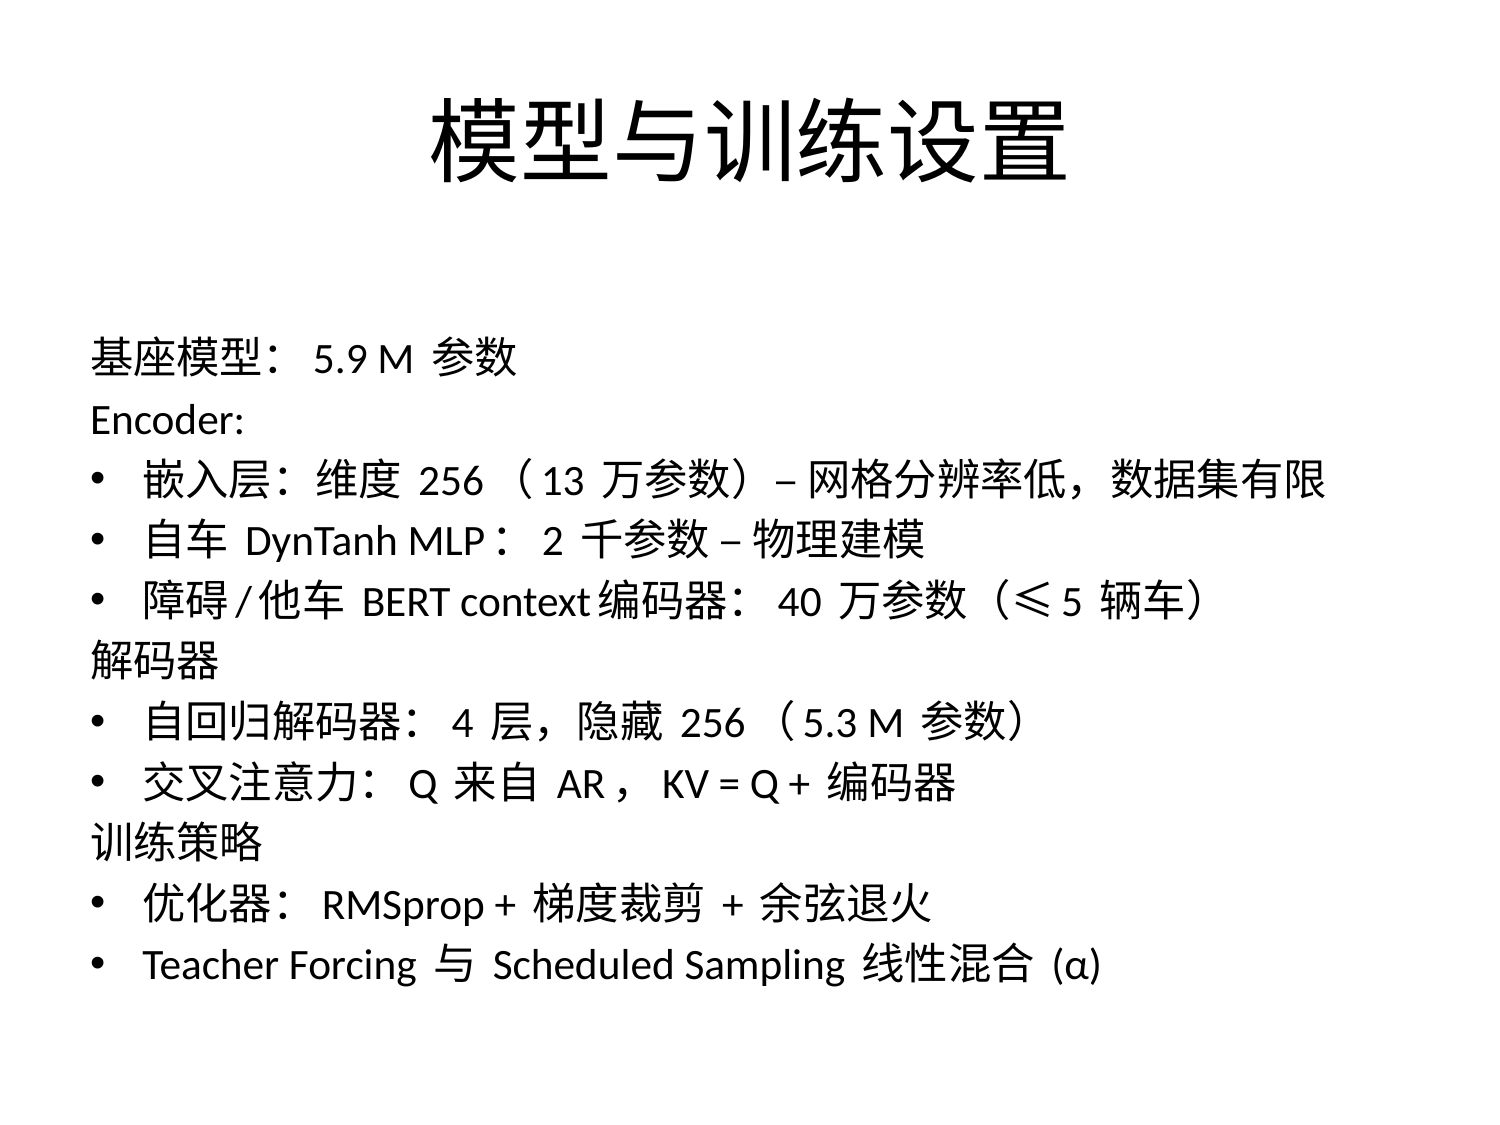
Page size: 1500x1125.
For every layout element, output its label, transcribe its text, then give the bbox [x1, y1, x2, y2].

title 模型与训练设置 [75, 45, 1425, 233]
list 基座模型：5.9 M 参数 Encoder: 嵌入层：维度 256（13 万参数）– 网格分辨率低，数据集有限 自车 DynTanh MLP：2 千参数 – 物理建模 障碍/他车 BERT context编码器：40 万参数（≤5 辆车） 解码器 自回归解码器：4 层，隐藏 256（5.3 M 参数） 交叉注意力：Q 来自 AR，KV = Q + 编码器 训练策略 优化器：RMSprop + 梯度裁剪 + 余弦退火 Teacher Forcing 与 Scheduled Sampling 线性混合 (α) [75, 262, 1425, 1005]
